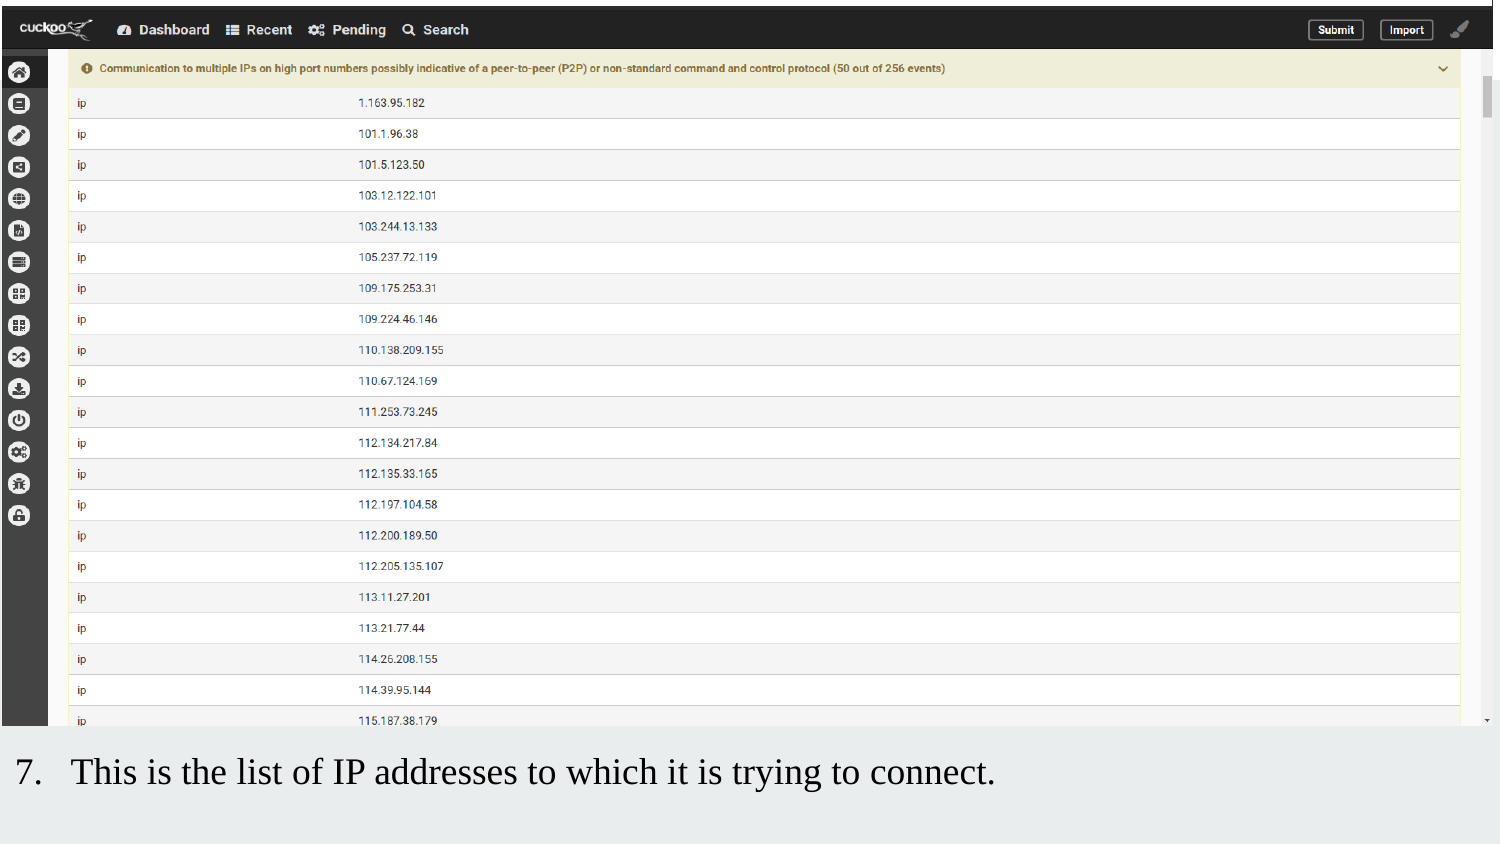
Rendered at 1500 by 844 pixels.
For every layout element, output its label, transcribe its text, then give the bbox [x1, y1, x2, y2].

picture [0, 0, 1493, 726]
text_box 7. This is the list of IP addresses to which it is trying to connect. [0, 725, 1500, 844]
